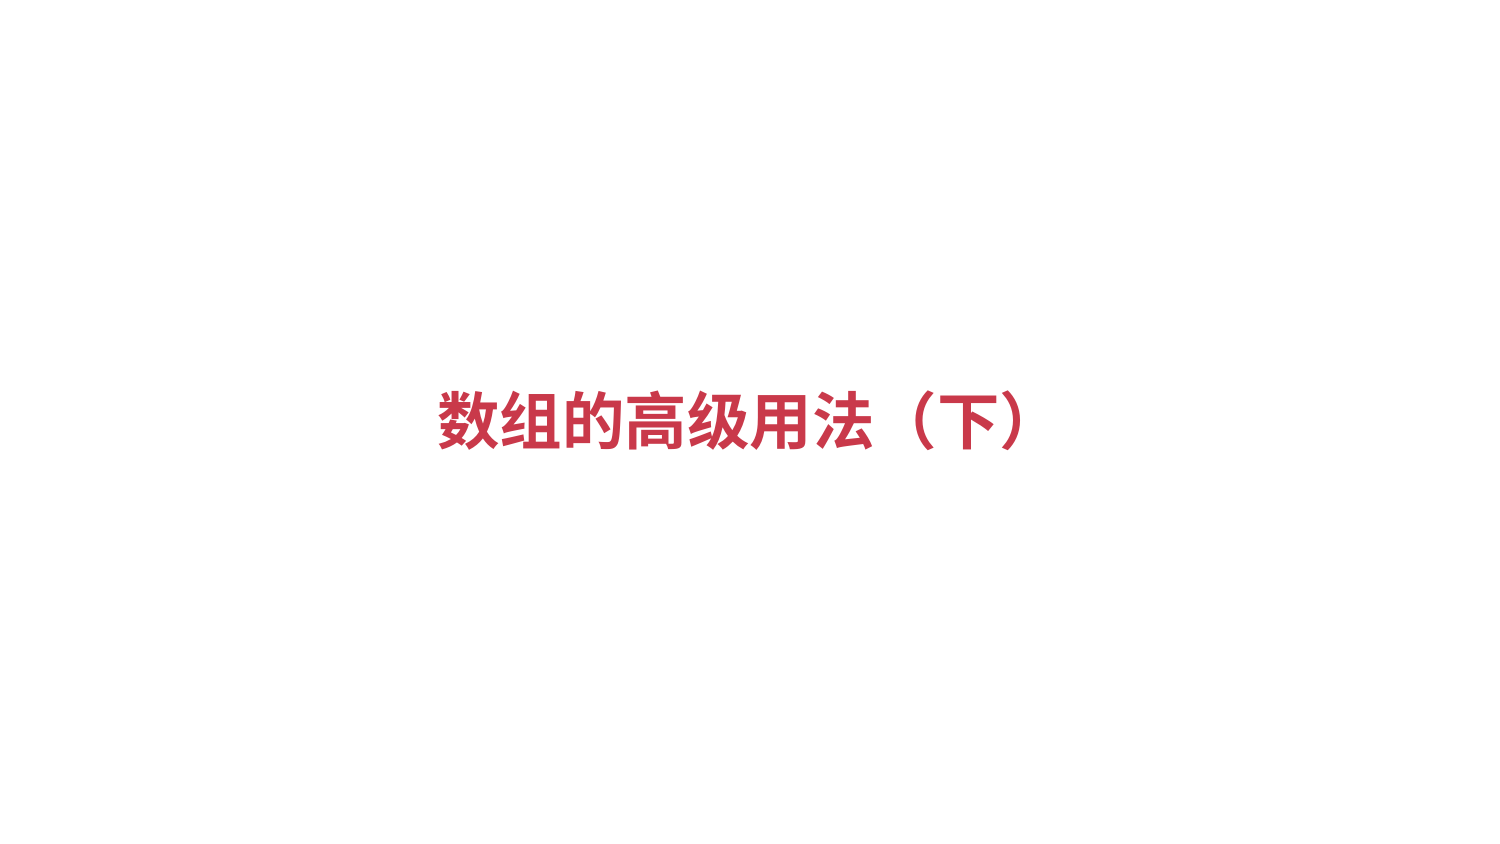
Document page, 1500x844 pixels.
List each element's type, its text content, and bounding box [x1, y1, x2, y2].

text_box 数组的高级用法（下） [0, 374, 1500, 465]
